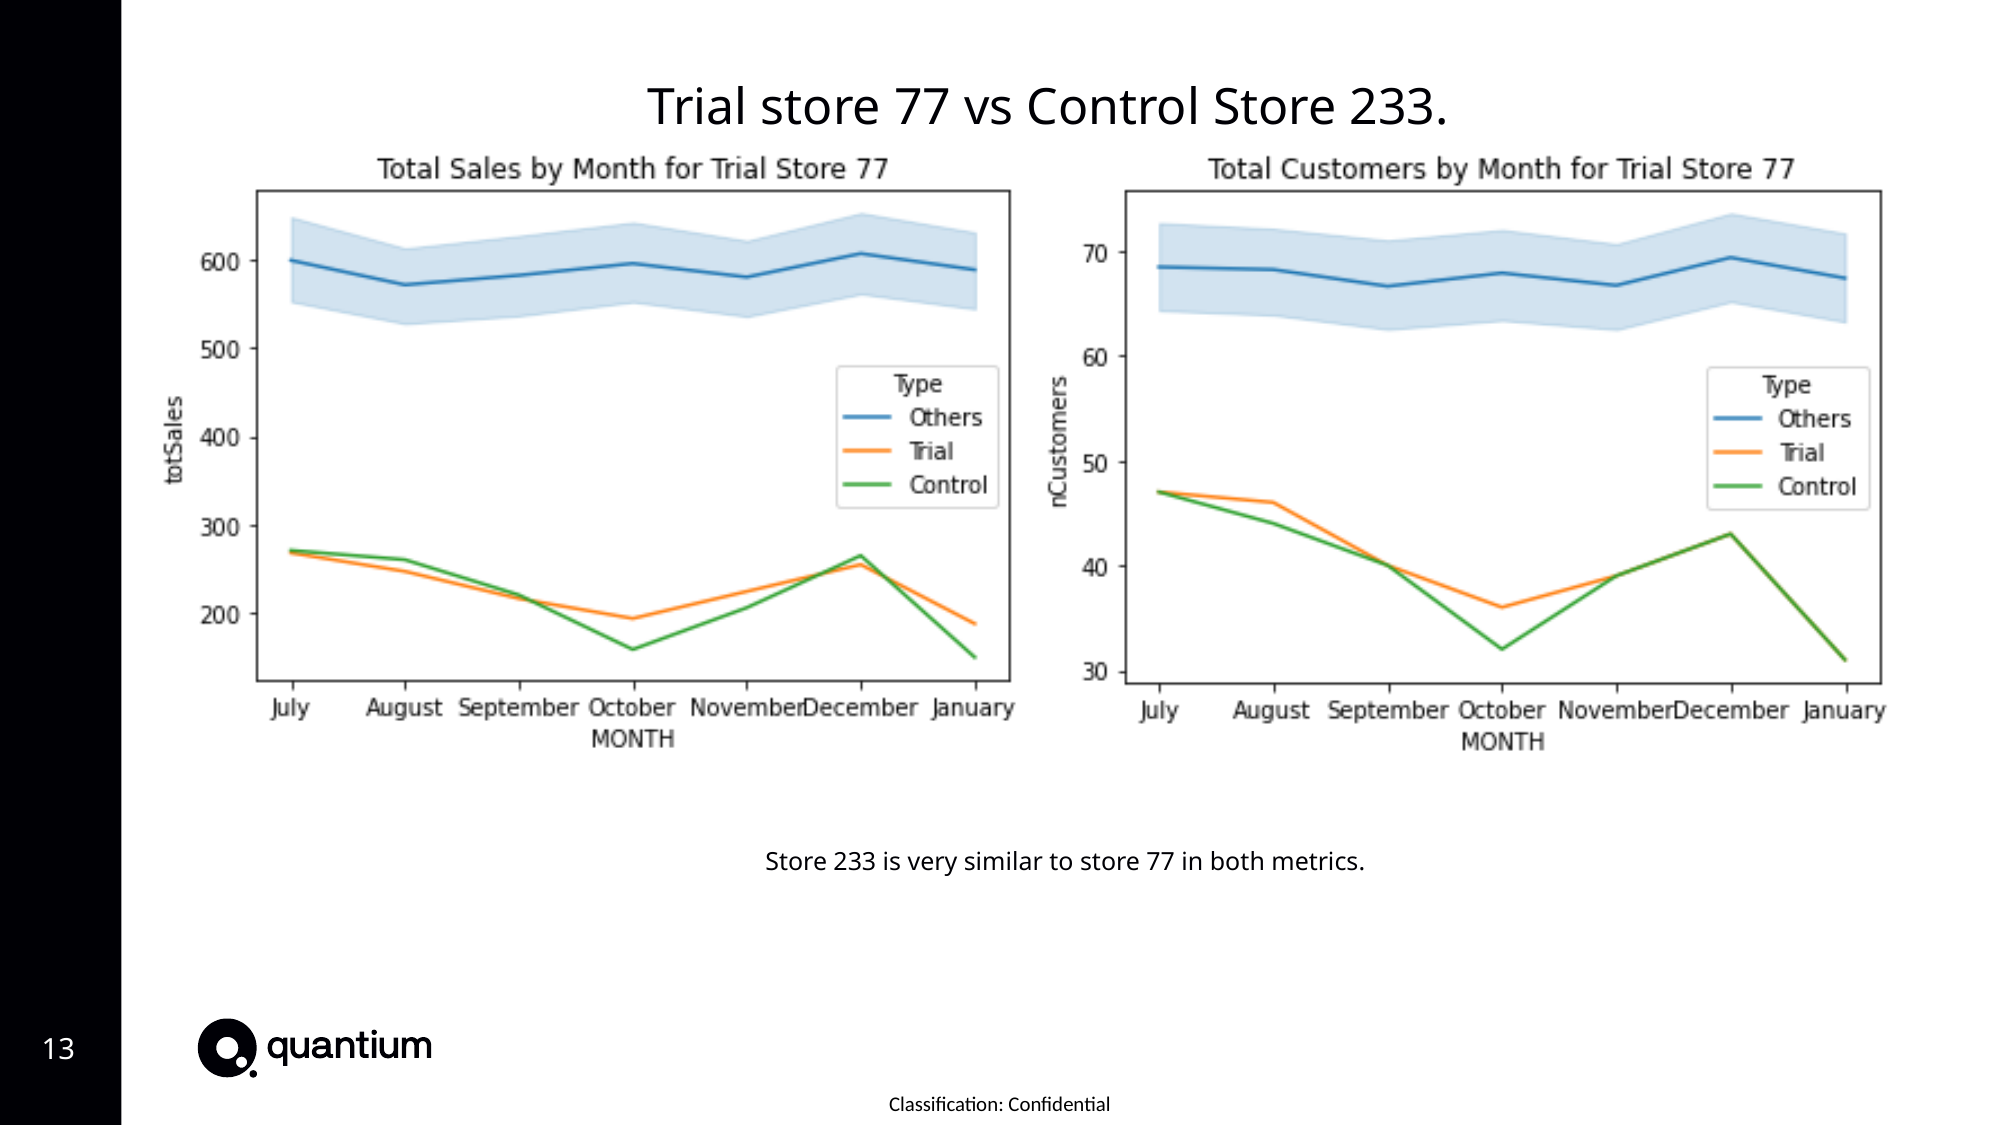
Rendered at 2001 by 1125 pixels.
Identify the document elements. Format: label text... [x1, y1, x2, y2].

list Trial store 77 vs Control Store 233. [196, 74, 1916, 210]
text_box Store 233 is very similar to store 77 in both metrics. [765, 845, 1347, 914]
picture [151, 141, 1903, 769]
